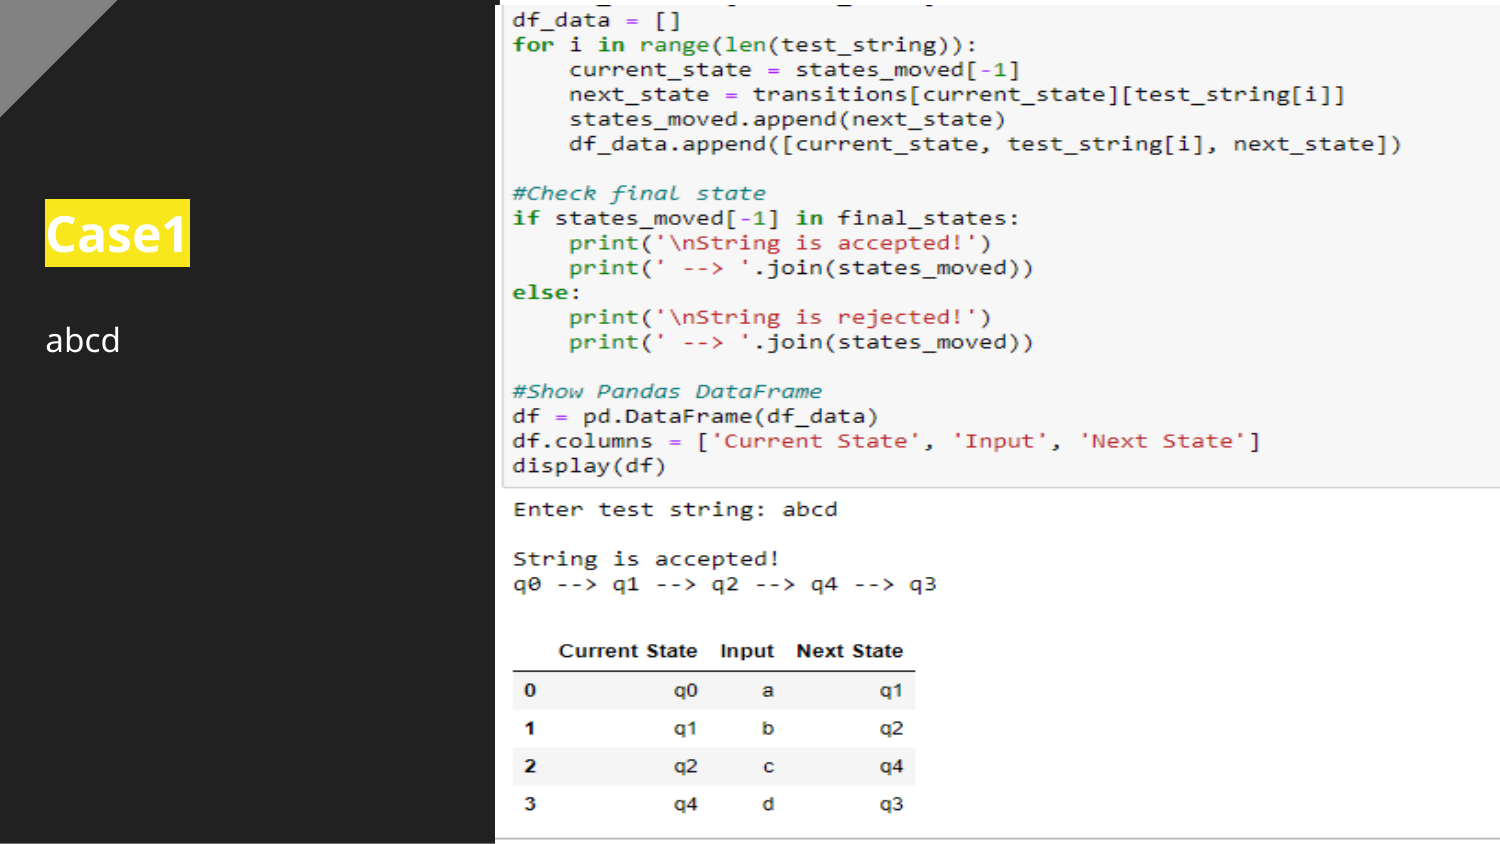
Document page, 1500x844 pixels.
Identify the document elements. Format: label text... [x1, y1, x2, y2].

title Case1 [30, 111, 471, 283]
list abcd [30, 294, 471, 712]
picture [495, 5, 1500, 844]
